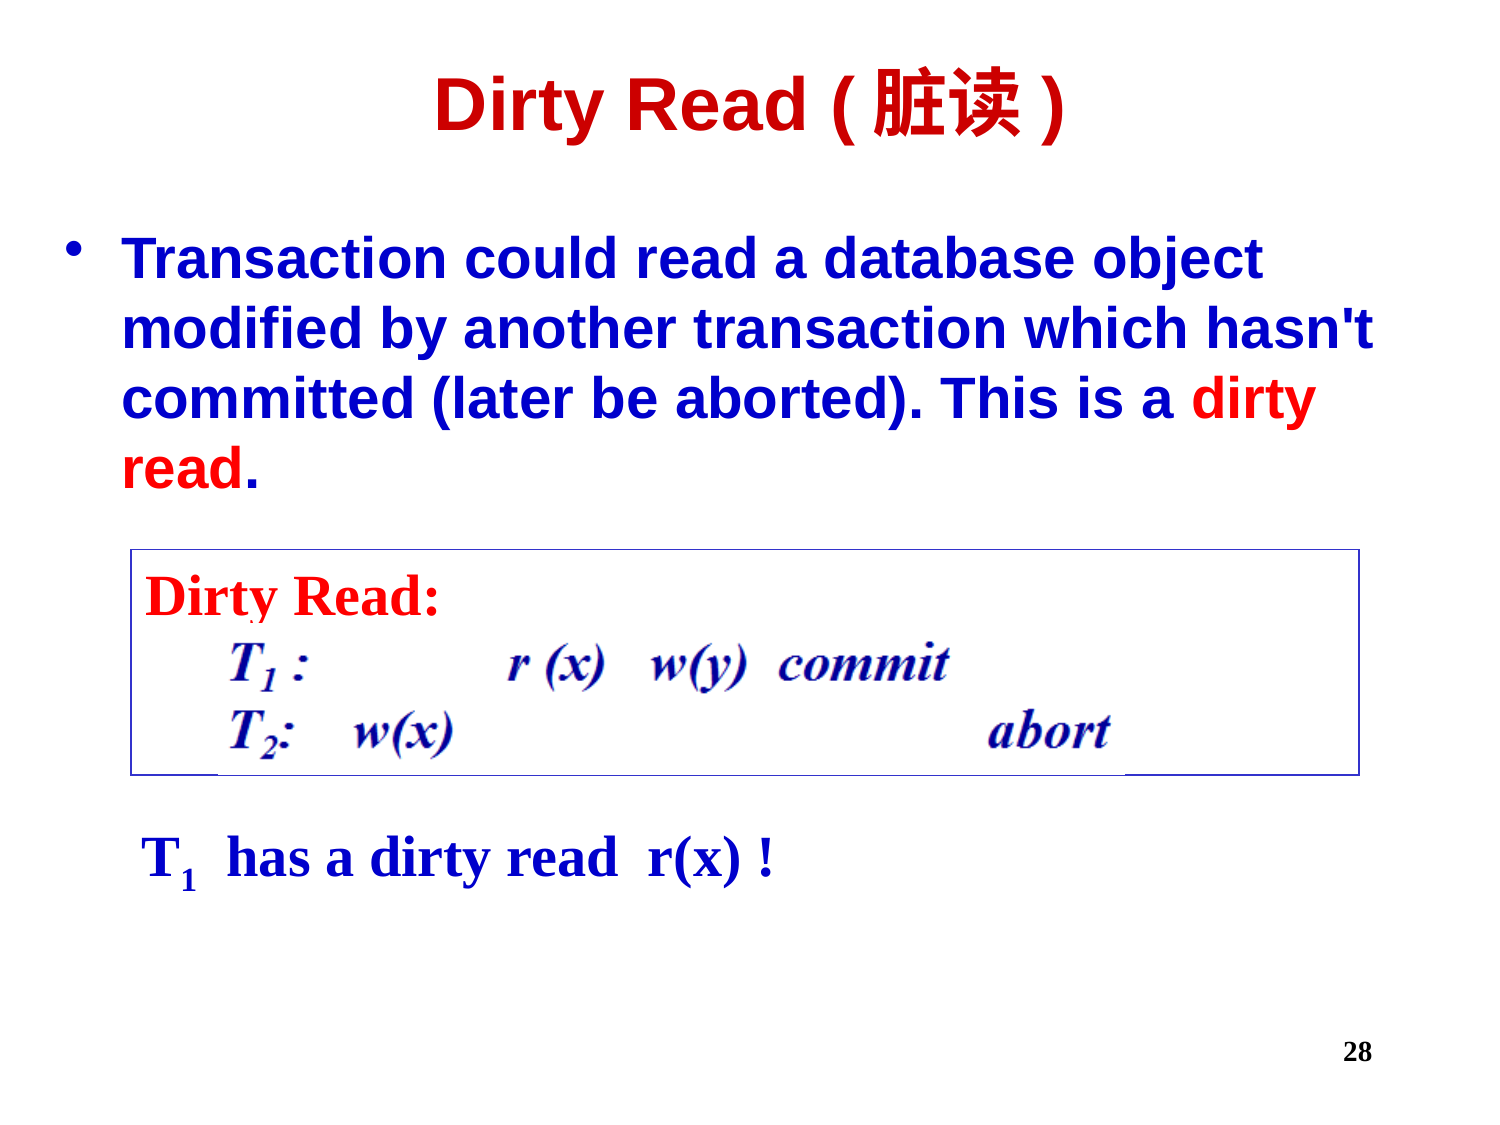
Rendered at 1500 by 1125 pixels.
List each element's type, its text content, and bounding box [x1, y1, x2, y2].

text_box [130, 549, 1360, 777]
title Dirty Read (脏读) [112, 37, 1388, 164]
text_box [1074, 1024, 1388, 1100]
text_box T1 has a dirty read r(x) ! [126, 810, 1363, 906]
list Transaction could read a database object modified by another transaction which hasn't committed (later be aborted). This is a dirty read. [49, 212, 1438, 866]
